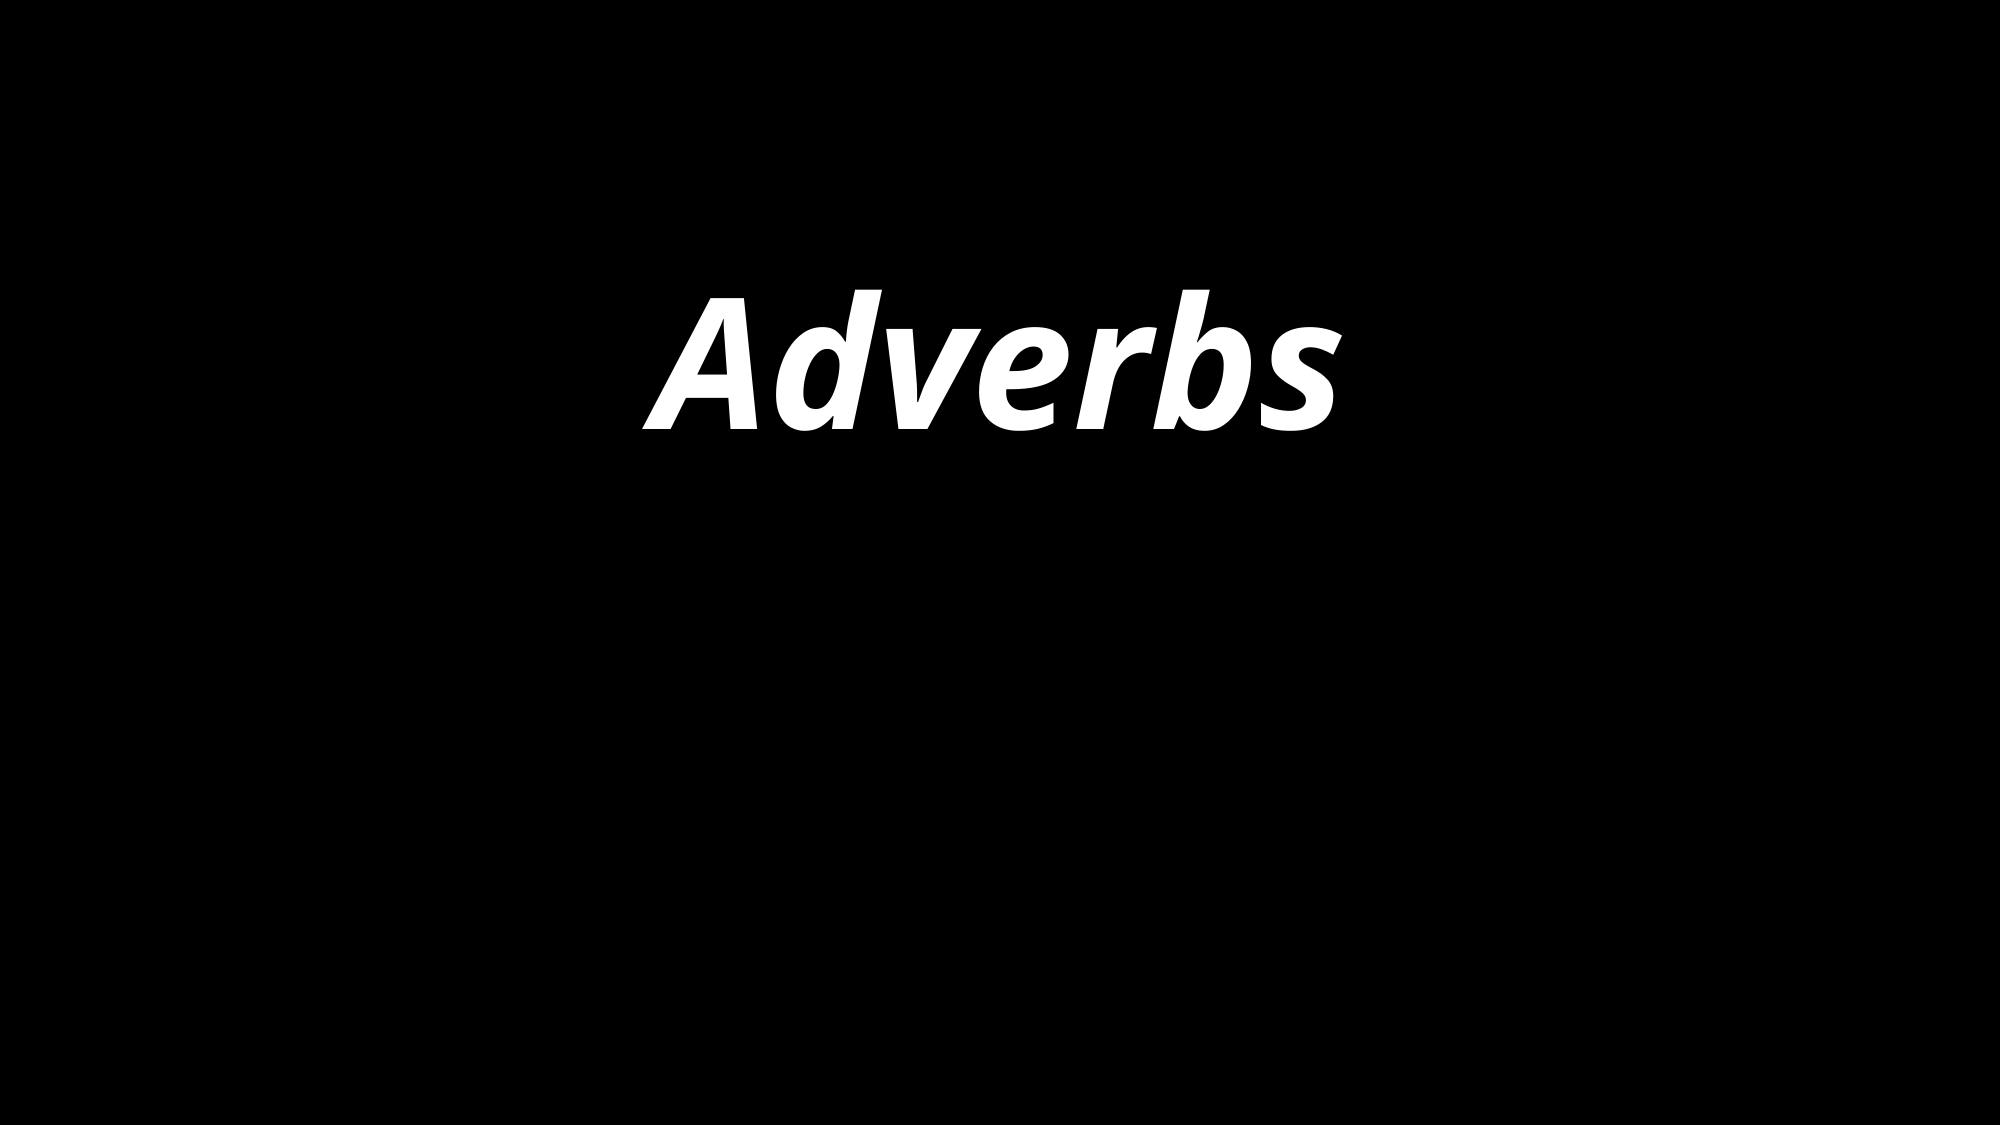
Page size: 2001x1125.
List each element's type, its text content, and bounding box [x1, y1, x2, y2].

text_box Adverbs [236, 239, 1764, 474]
